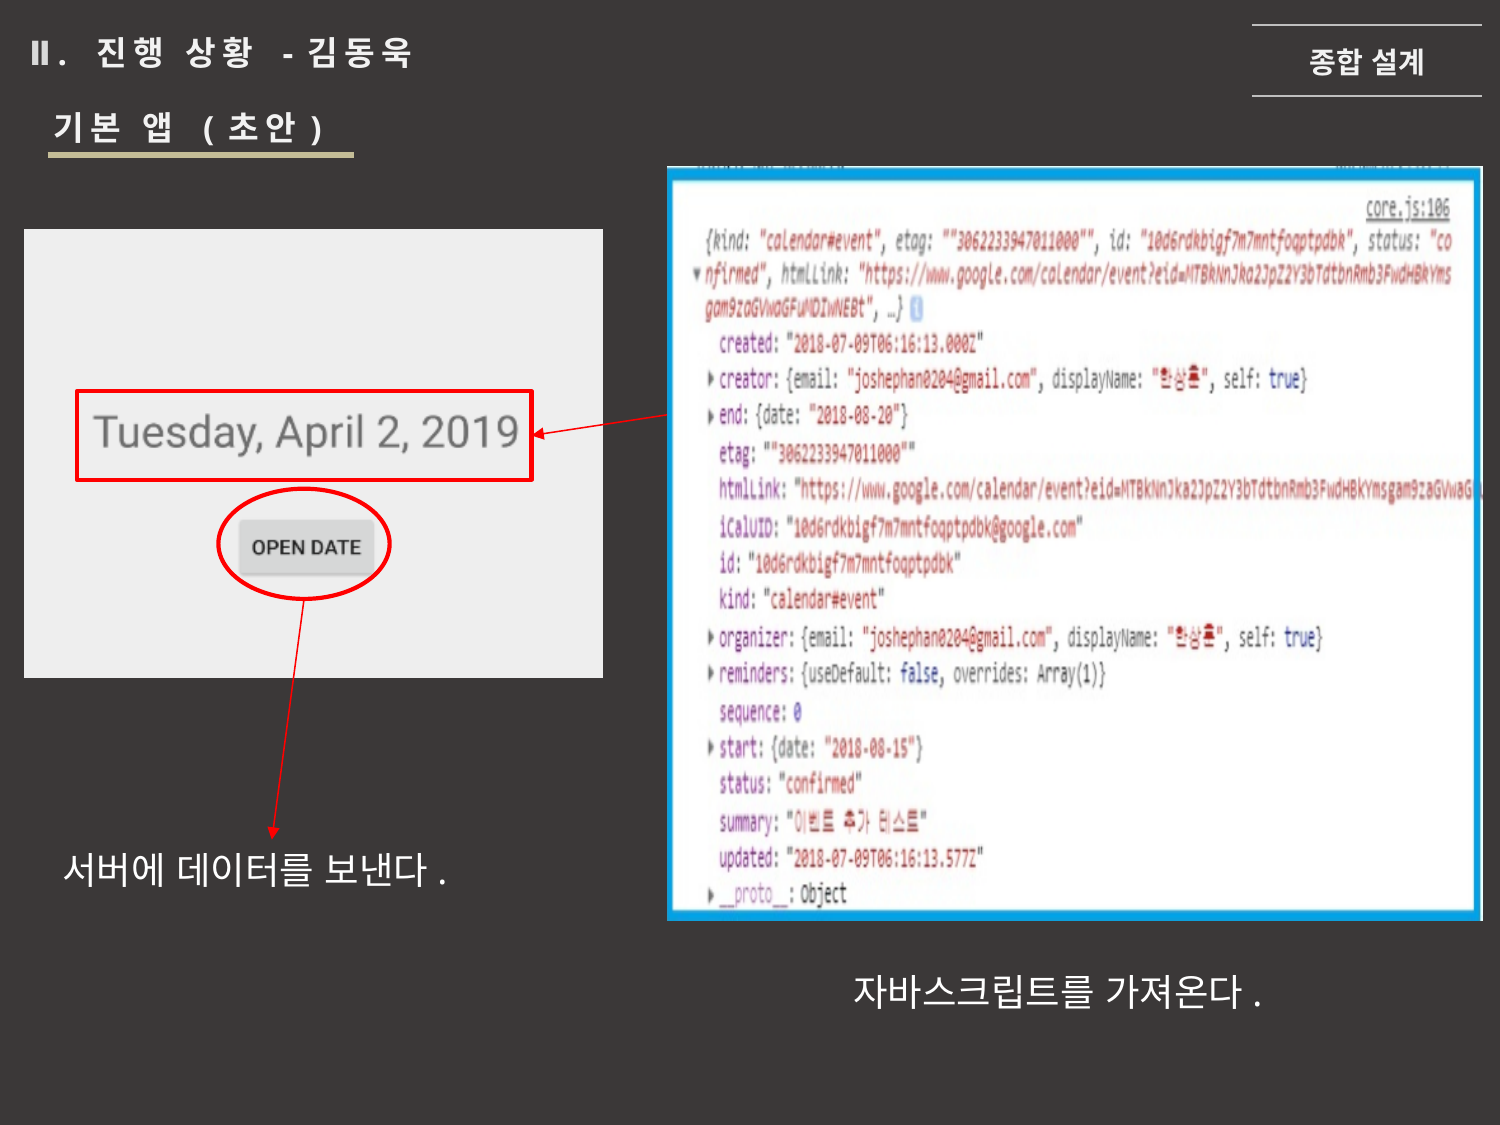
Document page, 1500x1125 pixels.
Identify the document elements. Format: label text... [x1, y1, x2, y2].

picture [672, 178, 1474, 912]
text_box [531, 414, 661, 436]
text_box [271, 598, 305, 840]
text_box Ⅱ. 진행 상황 -김동욱 [14, 25, 603, 80]
picture [23, 228, 603, 678]
picture [666, 166, 1483, 922]
text_box 서버에 데이터를 보낸다. [47, 839, 496, 900]
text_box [1251, 0, 1483, 97]
text_box 기본 앱 (초안) [17, 99, 337, 155]
text_box 자바스크립트를 가져온다. [838, 961, 1312, 1022]
